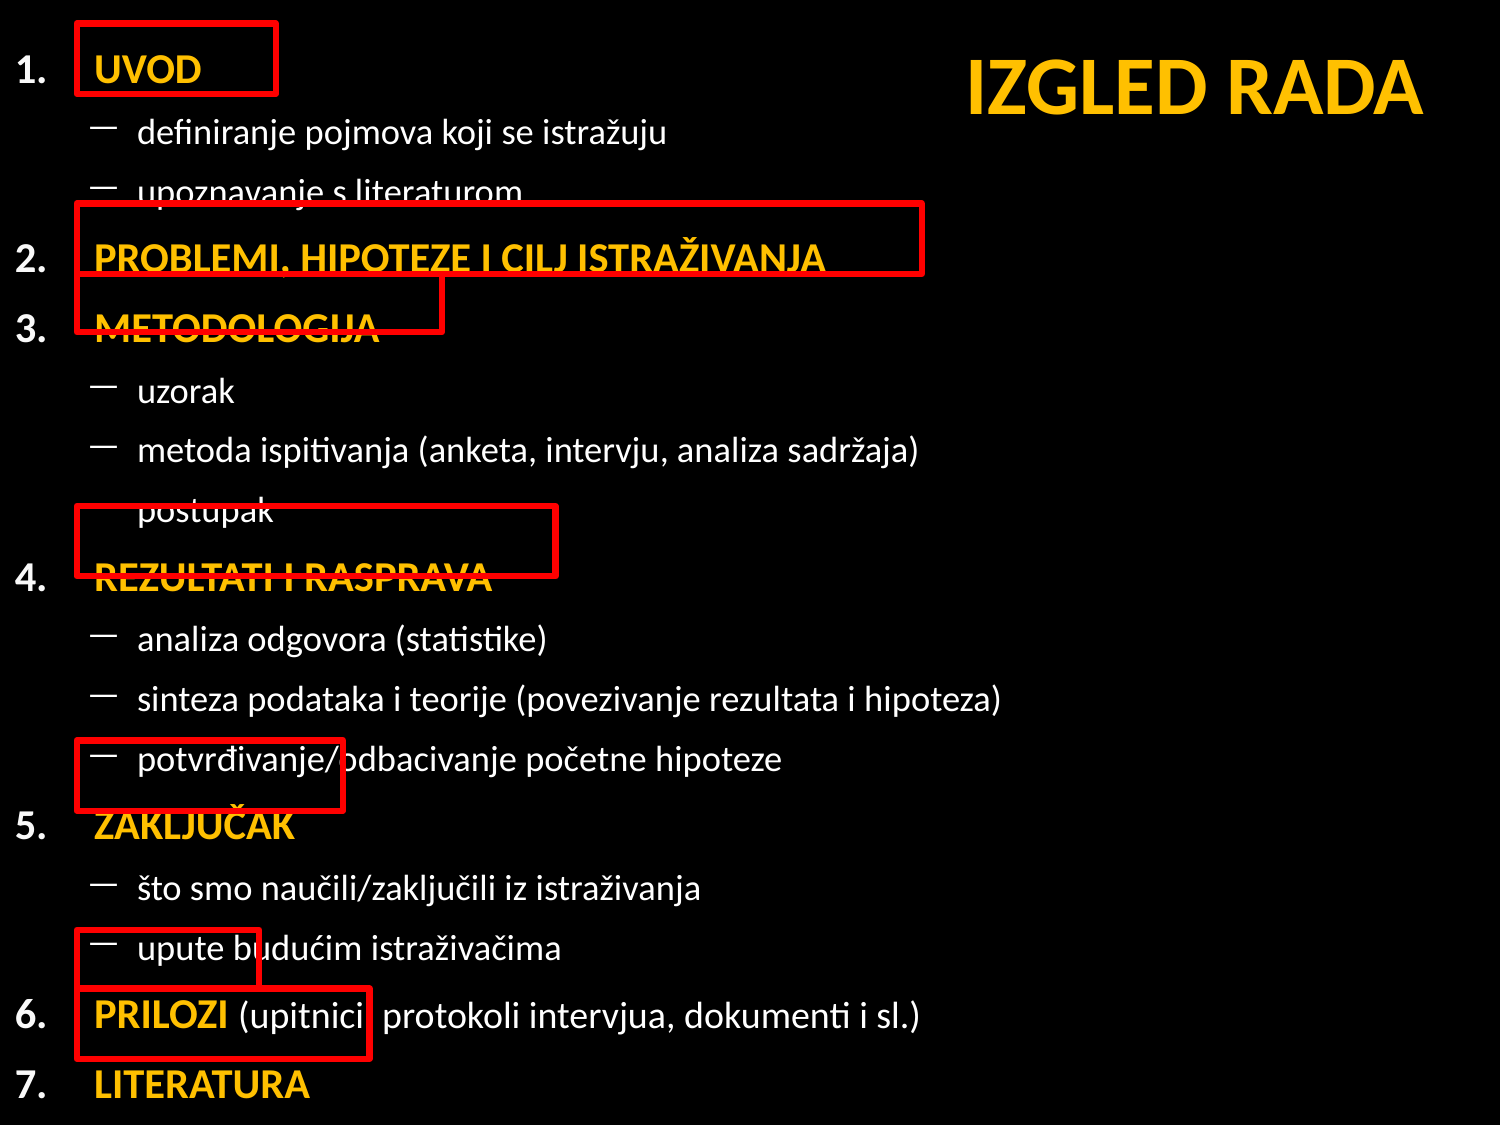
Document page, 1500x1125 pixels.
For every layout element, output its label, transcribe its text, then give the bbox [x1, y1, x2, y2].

text_box [75, 928, 261, 986]
list UVOD definiranje pojmova koji se istražuju upoznavanje s literaturom PROBLEMI, HIPOTEZE I CILJ ISTRAŽIVANJA METODOLOGIJA uzorak metoda ispitivanja (anketa, intervju, analiza sadržaja) postupak REZULTATI I RASPRAVA analiza odgovora (statistike) sinteza podataka i teorije (povezivanje rezultata i hipoteza) potvrđivanje/odbacivanje početne hipoteze ZAKLJUČAK što smo naučili/zaključili iz istraživanja upute budućim istraživačima PRILOZI (upitnici, protokoli intervjua, dokumenti i sl.) LITERATURA [0, 23, 1500, 1125]
text_box [75, 986, 372, 1061]
text_box [75, 738, 345, 813]
text_box [75, 21, 278, 96]
text_box [75, 201, 924, 276]
text_box [75, 504, 558, 578]
title IZGLED RADA [914, 23, 1477, 153]
text_box [75, 272, 444, 334]
